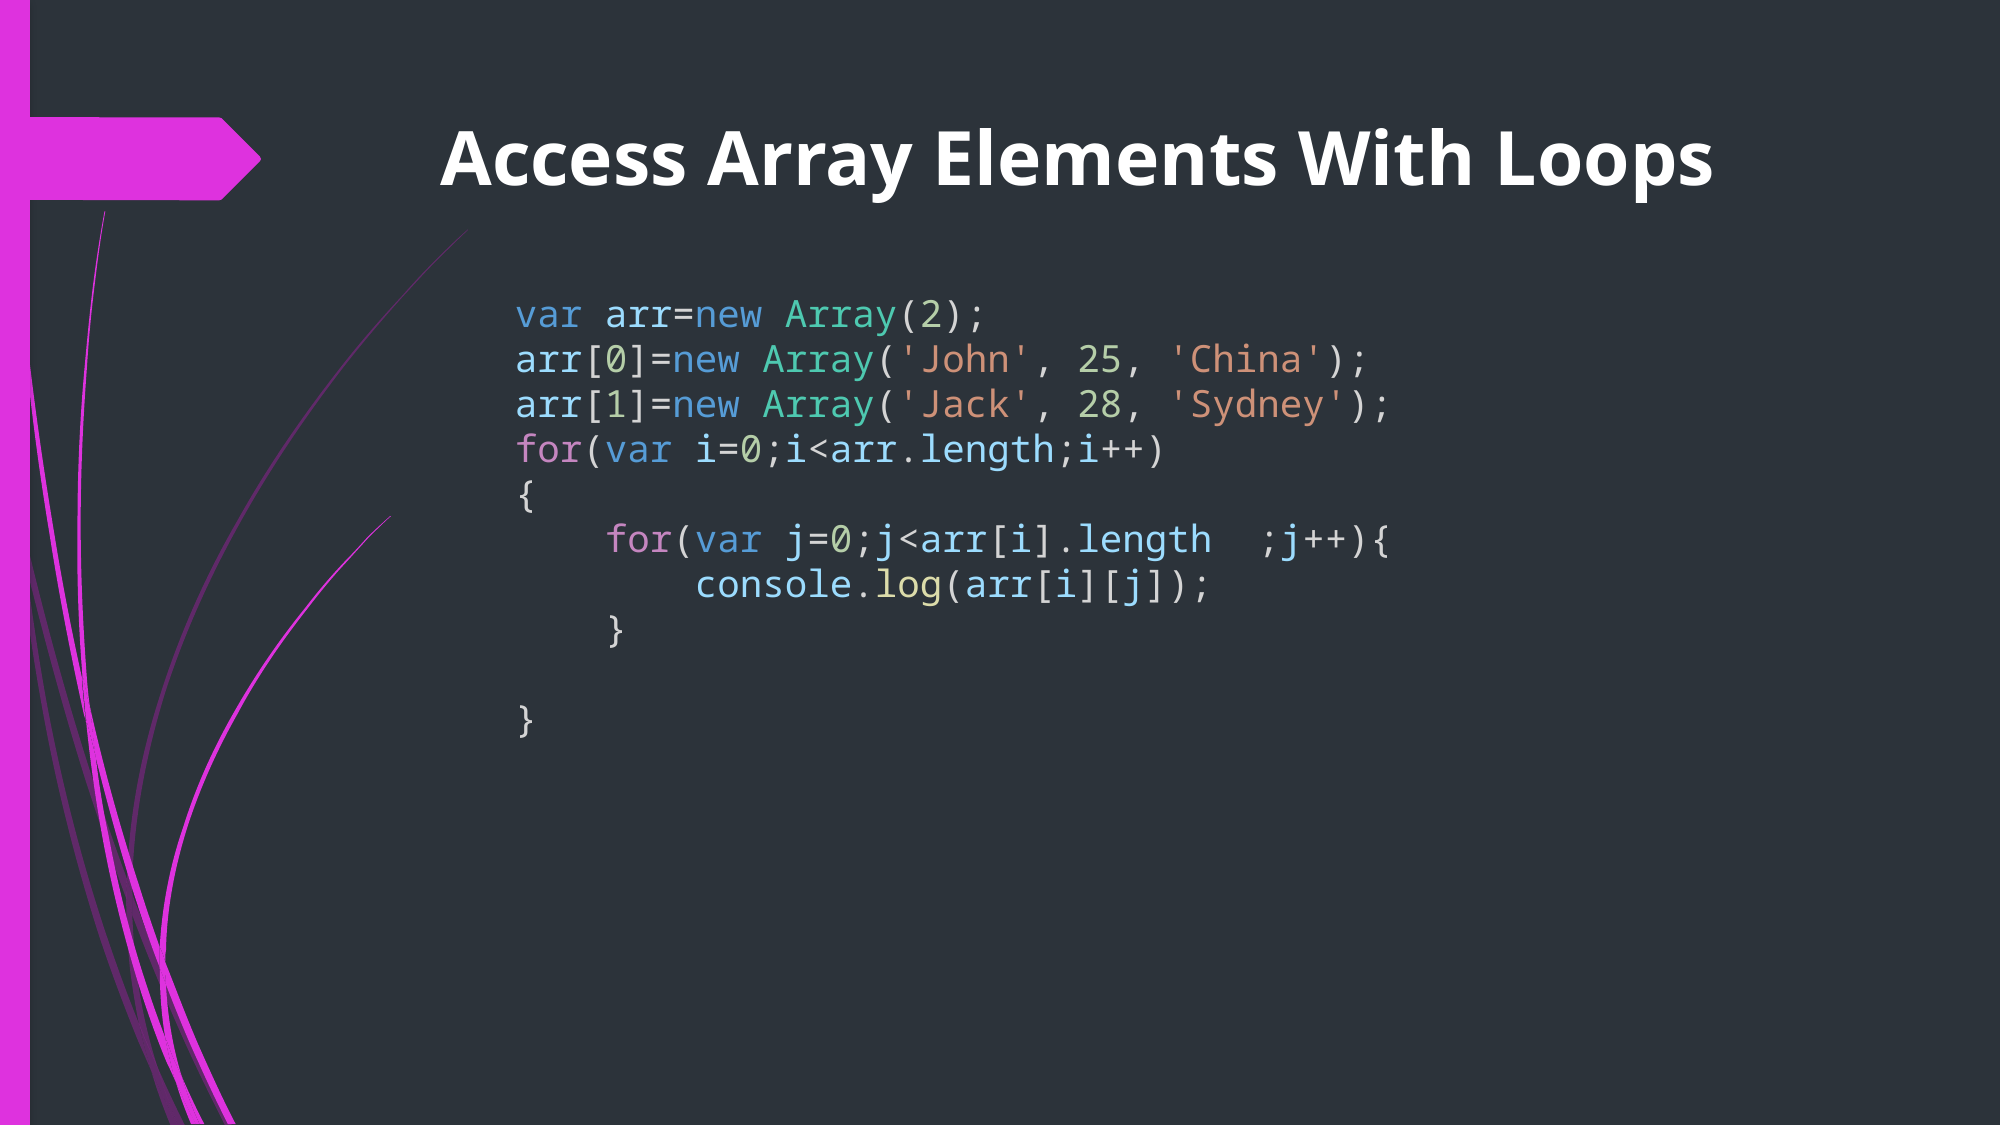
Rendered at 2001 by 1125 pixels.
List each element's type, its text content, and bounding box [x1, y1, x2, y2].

title Access Array Elements With Loops [425, 102, 1888, 313]
text_box var arr=new Array(2); arr[0]=new Array('John', 25, 'China'); arr[1]=new Array('Jack', 28, 'Sydney'); for(var i=0;i<arr.length;i++) { for(var j=0;j<arr[i].length ;j++){ console.log(arr[i][j]); } } [500, 282, 1661, 837]
